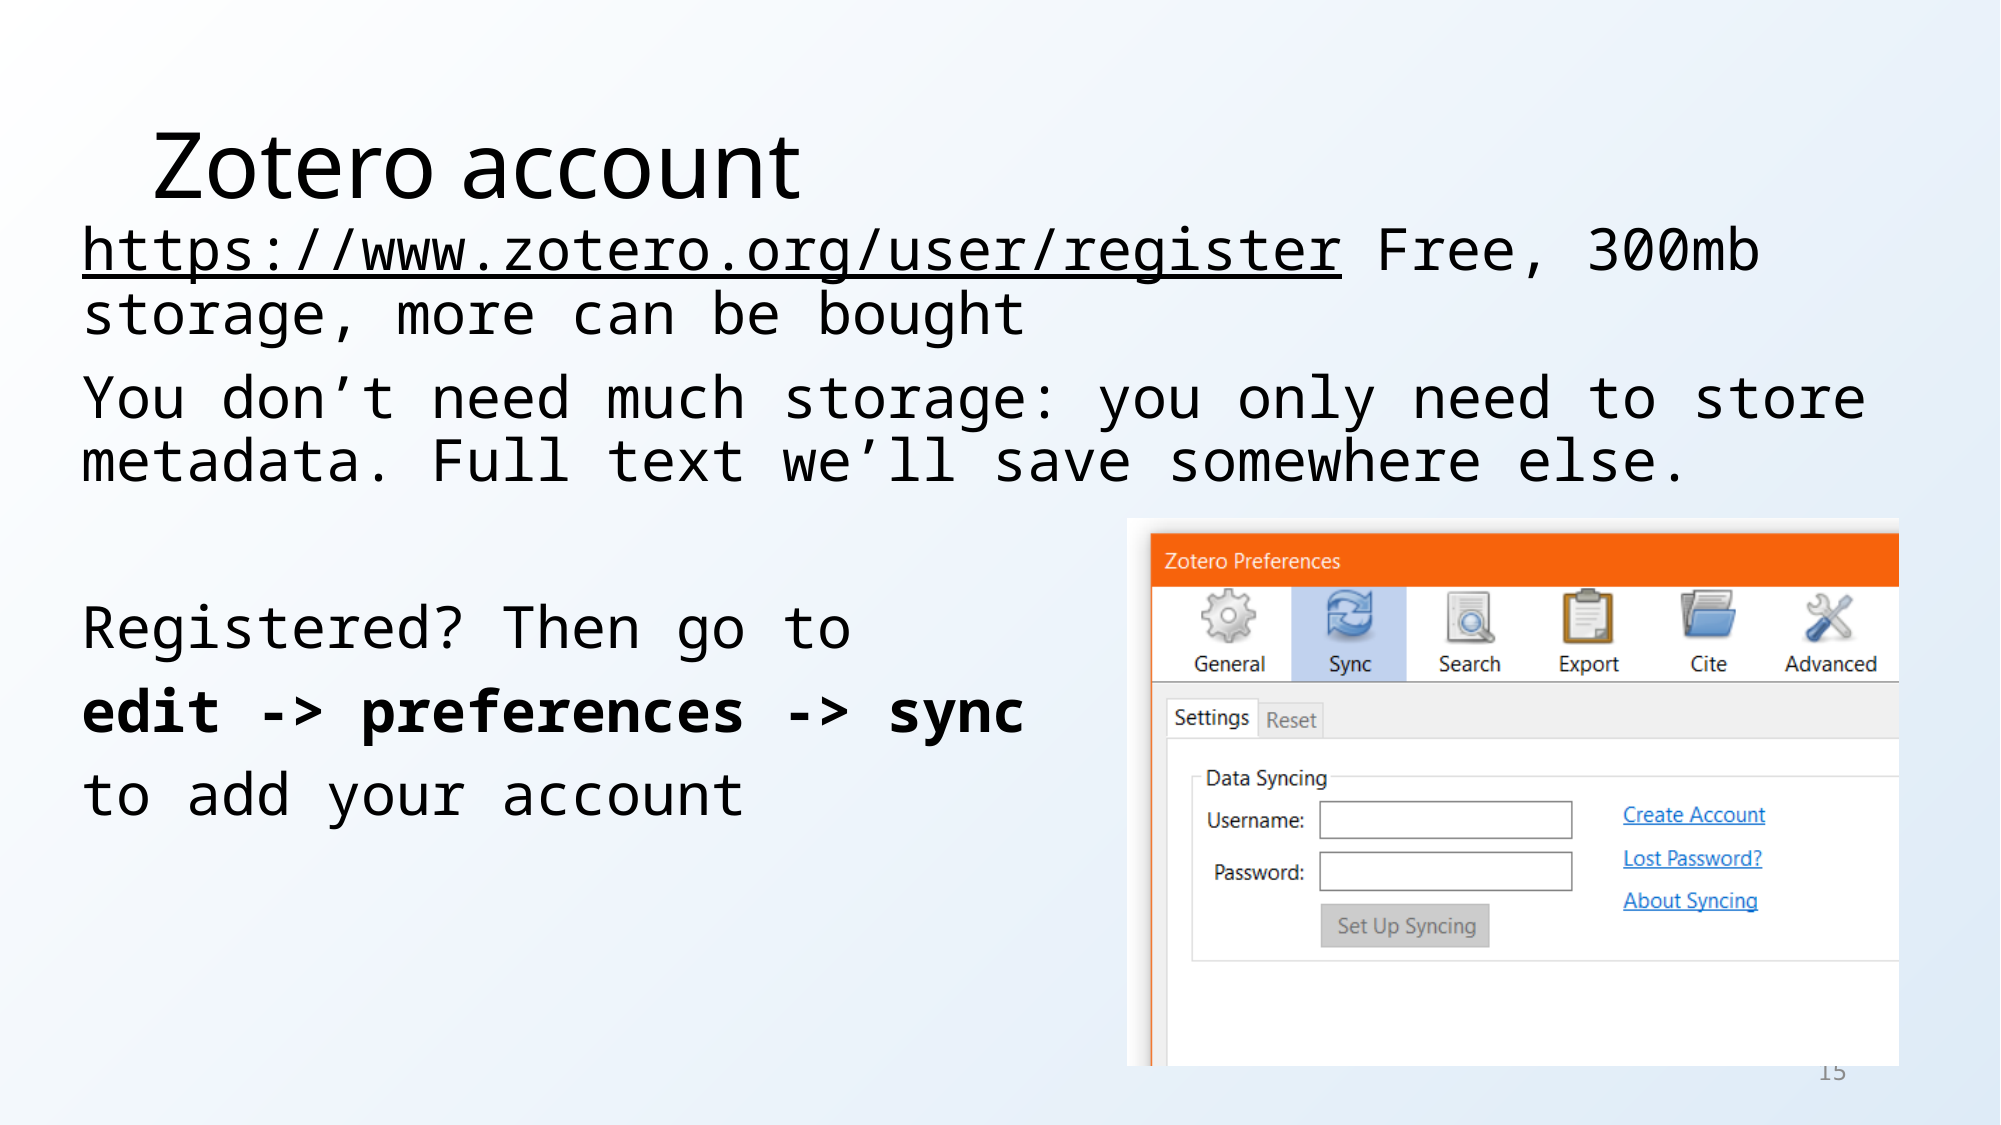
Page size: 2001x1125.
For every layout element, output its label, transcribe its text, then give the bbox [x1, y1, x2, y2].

picture [1127, 518, 1899, 1066]
slide_number 15 [1412, 1066, 1863, 1103]
title Zotero account [137, 59, 1863, 205]
list https://www.zotero.org/user/register Free, 300mb storage, more can be bought You don’t need much storage: you only need to store metadata. Full text we’ll save somewhere else. Registered? Then go to edit -> preferences -> sync to add your account [66, 205, 1978, 920]
